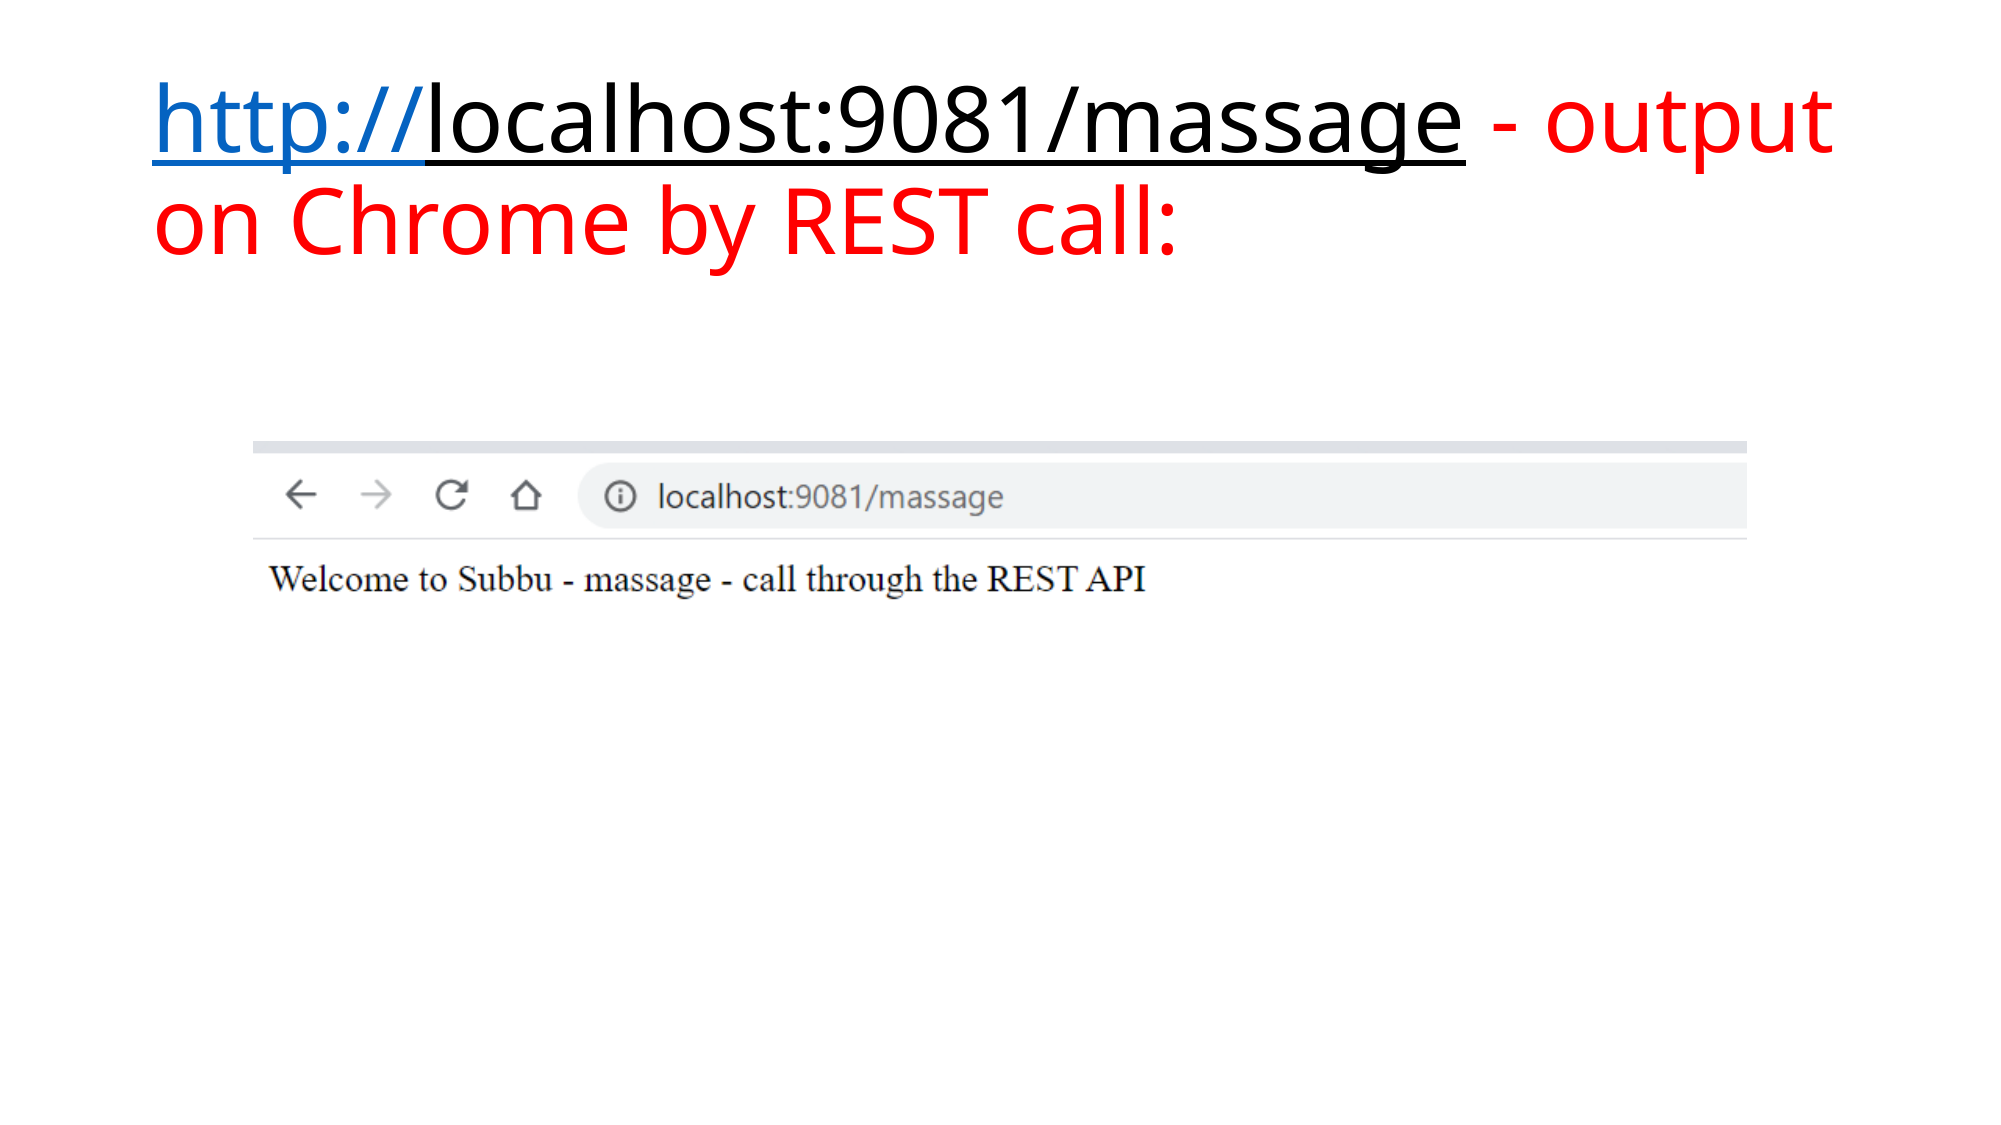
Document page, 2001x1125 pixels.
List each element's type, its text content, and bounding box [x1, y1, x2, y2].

title http://localhost:9081/massage - output on Chrome by REST call: [137, 59, 1863, 278]
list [253, 441, 1747, 872]
